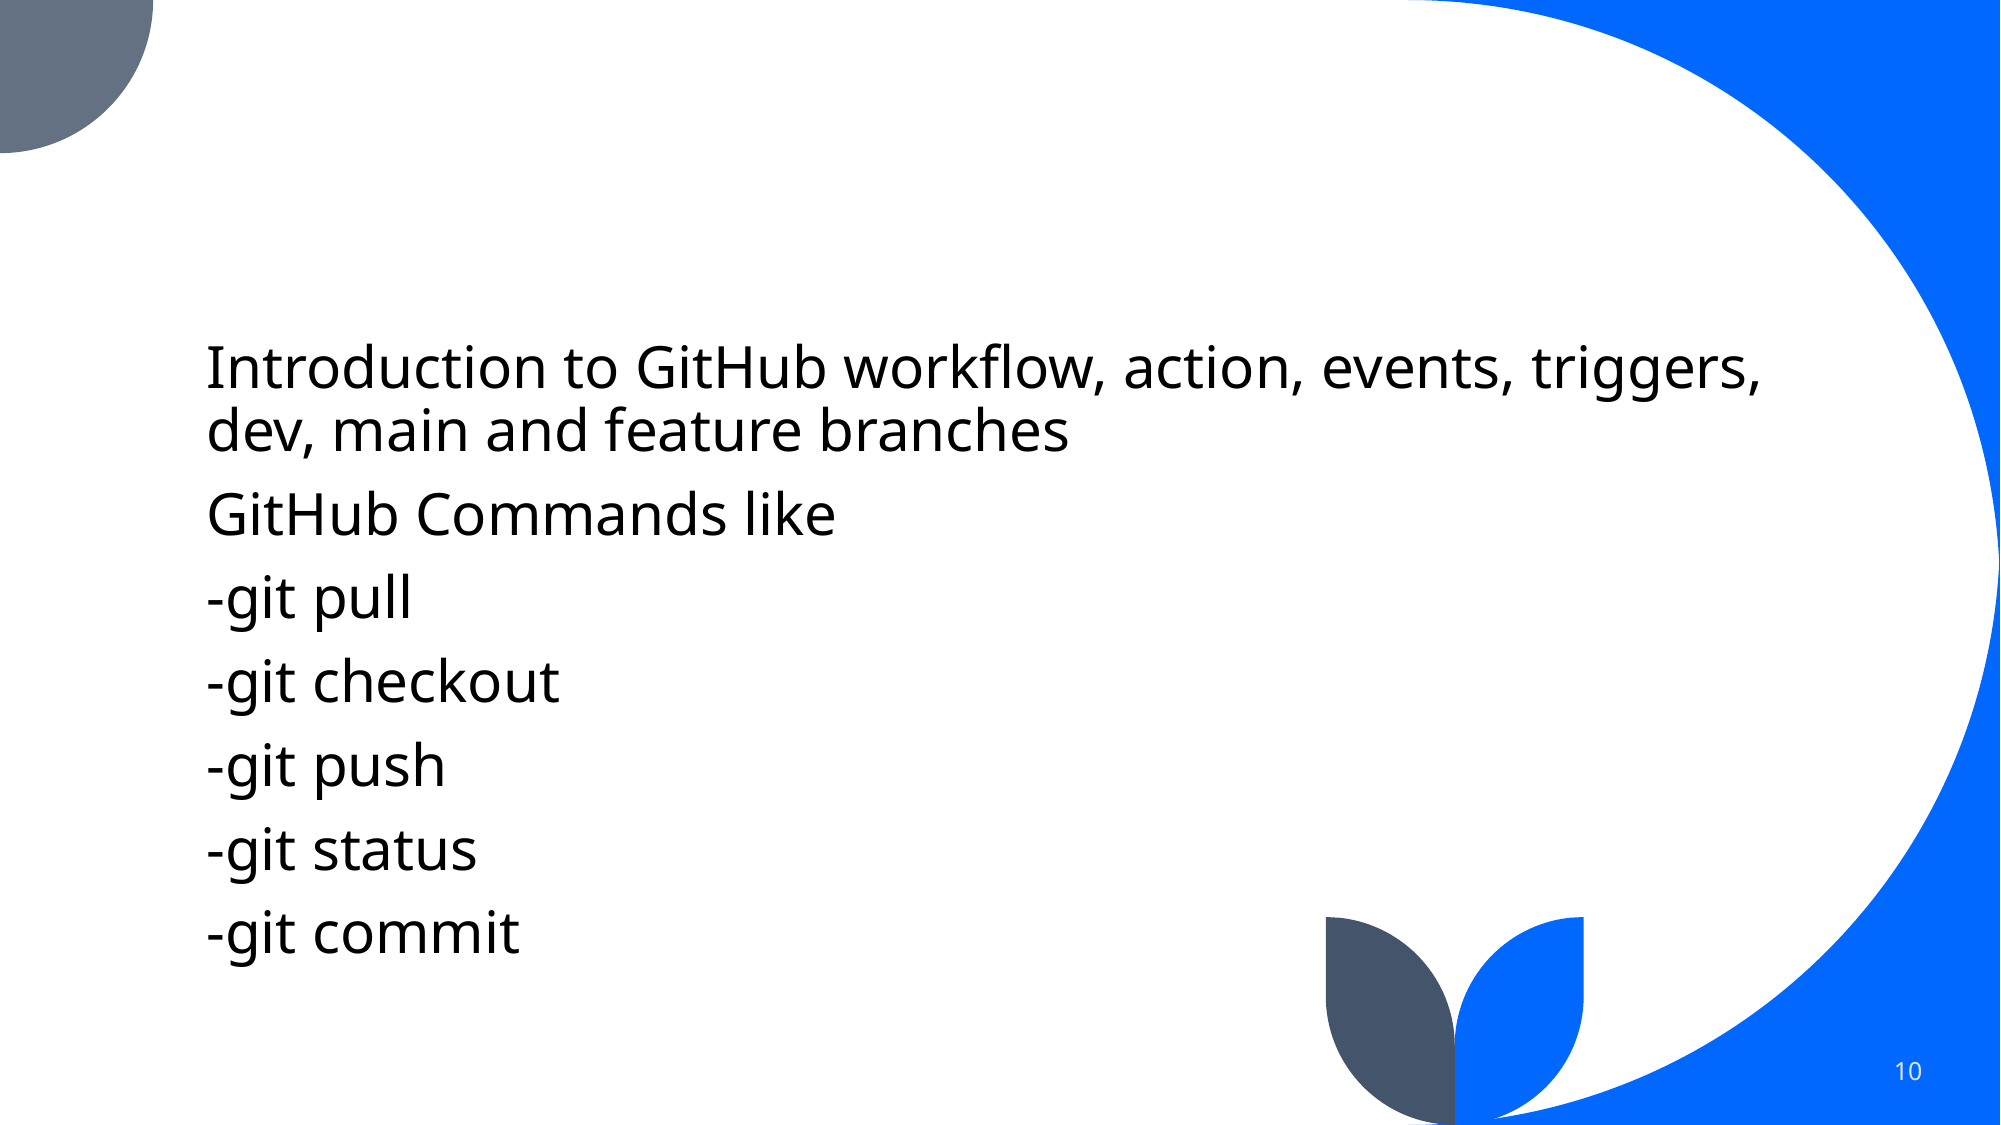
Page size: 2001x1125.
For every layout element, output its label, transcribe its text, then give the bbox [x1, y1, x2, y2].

slide_number 10 [1665, 1042, 1938, 1103]
list Introduction to GitHub workflow, action, events, triggers, dev, main and feature branches GitHub Commands like -git pull -git checkout -git push -git status -git commit [191, 330, 1796, 1008]
